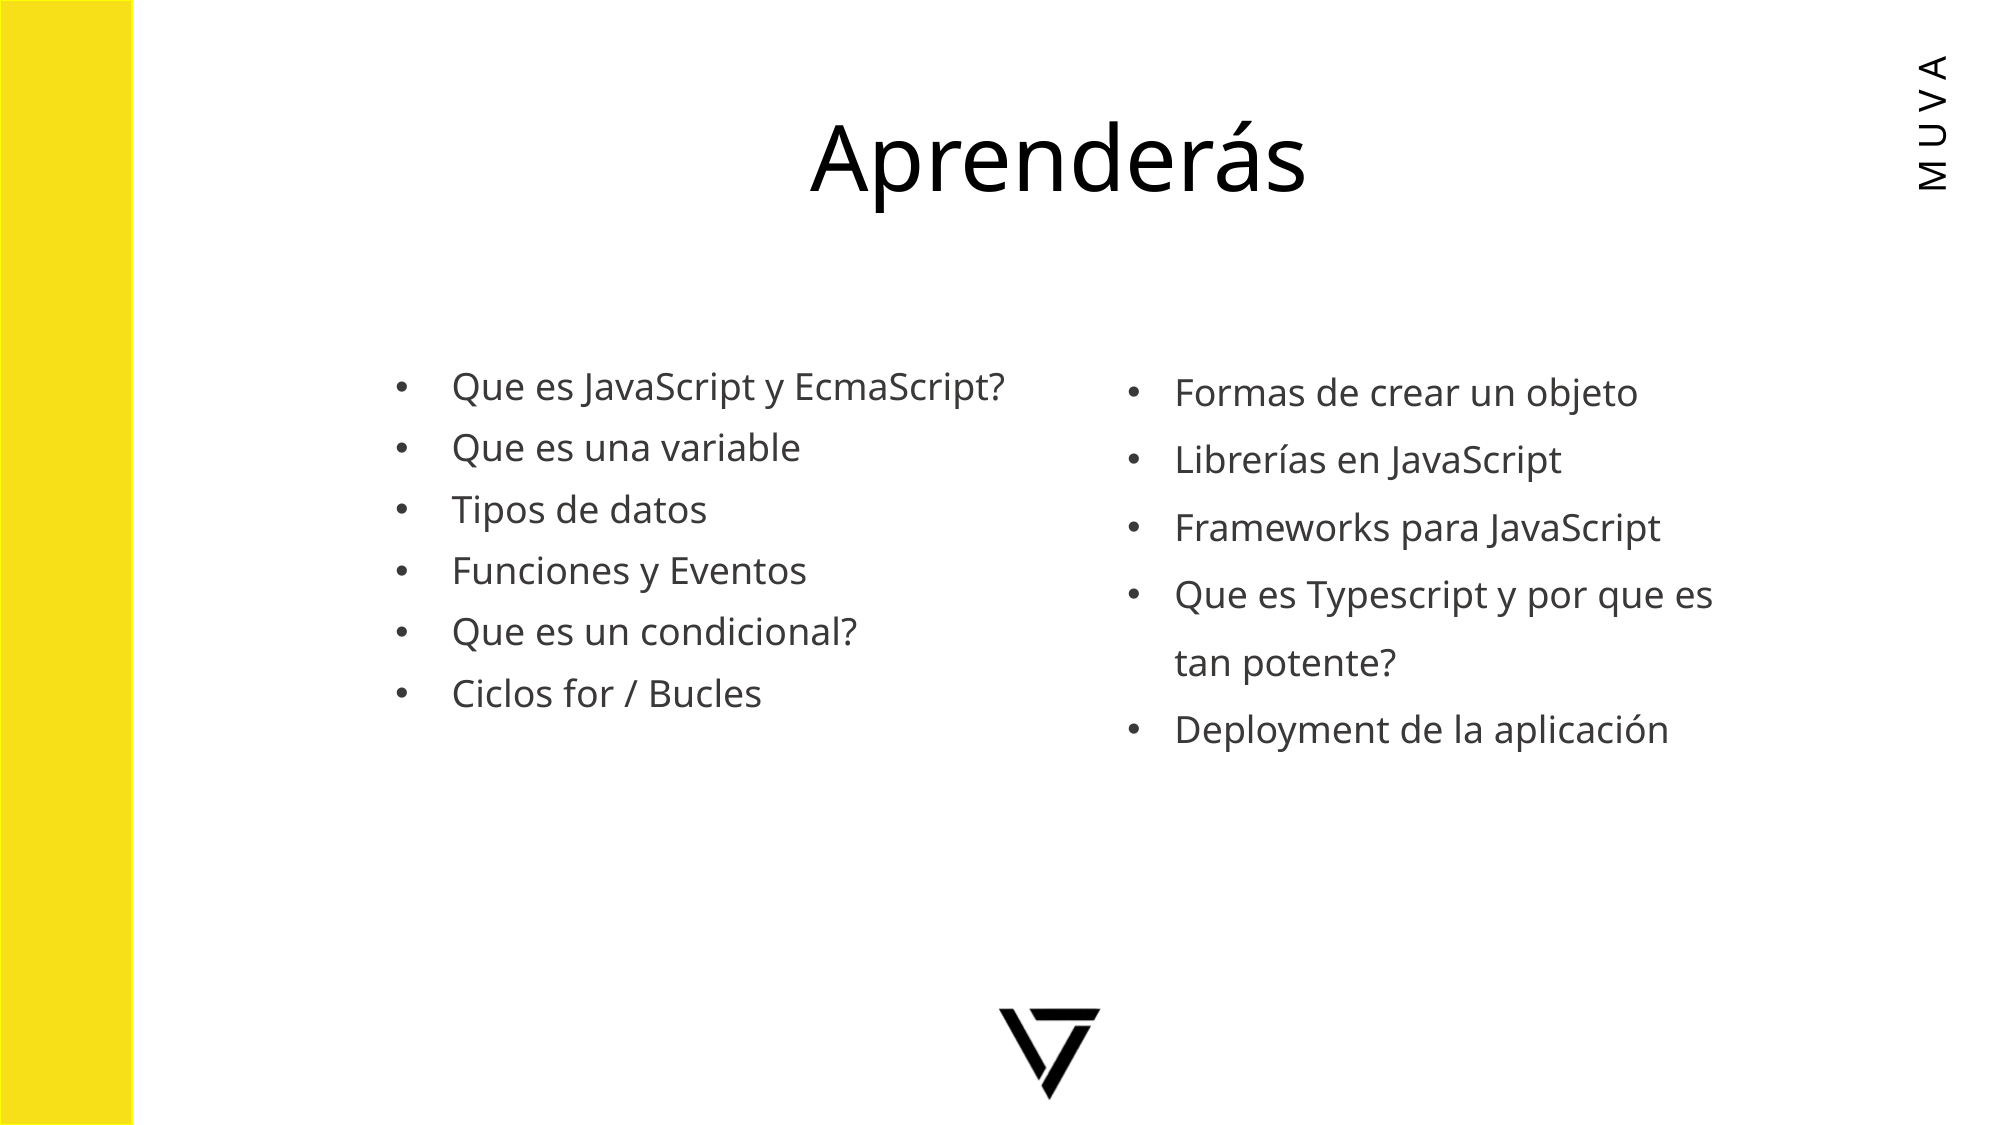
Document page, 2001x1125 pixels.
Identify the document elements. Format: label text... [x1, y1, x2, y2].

text_box Formas de crear un objeto Librerías en JavaScript Frameworks para JavaScript Que es Typescript y por que es tan potente? Deployment de la aplicación [1112, 339, 1753, 804]
picture [987, 990, 1113, 1117]
text_box [0, 0, 133, 1125]
subtitle Que es JavaScript y EcmaScript? Que es una variable Tipos de datos Funciones y Eventos Que es un condicional? Ciclos for / Bucles [380, 360, 1113, 822]
title Aprenderás [317, 69, 1803, 219]
text_box M U V A [1901, 27, 1961, 222]
